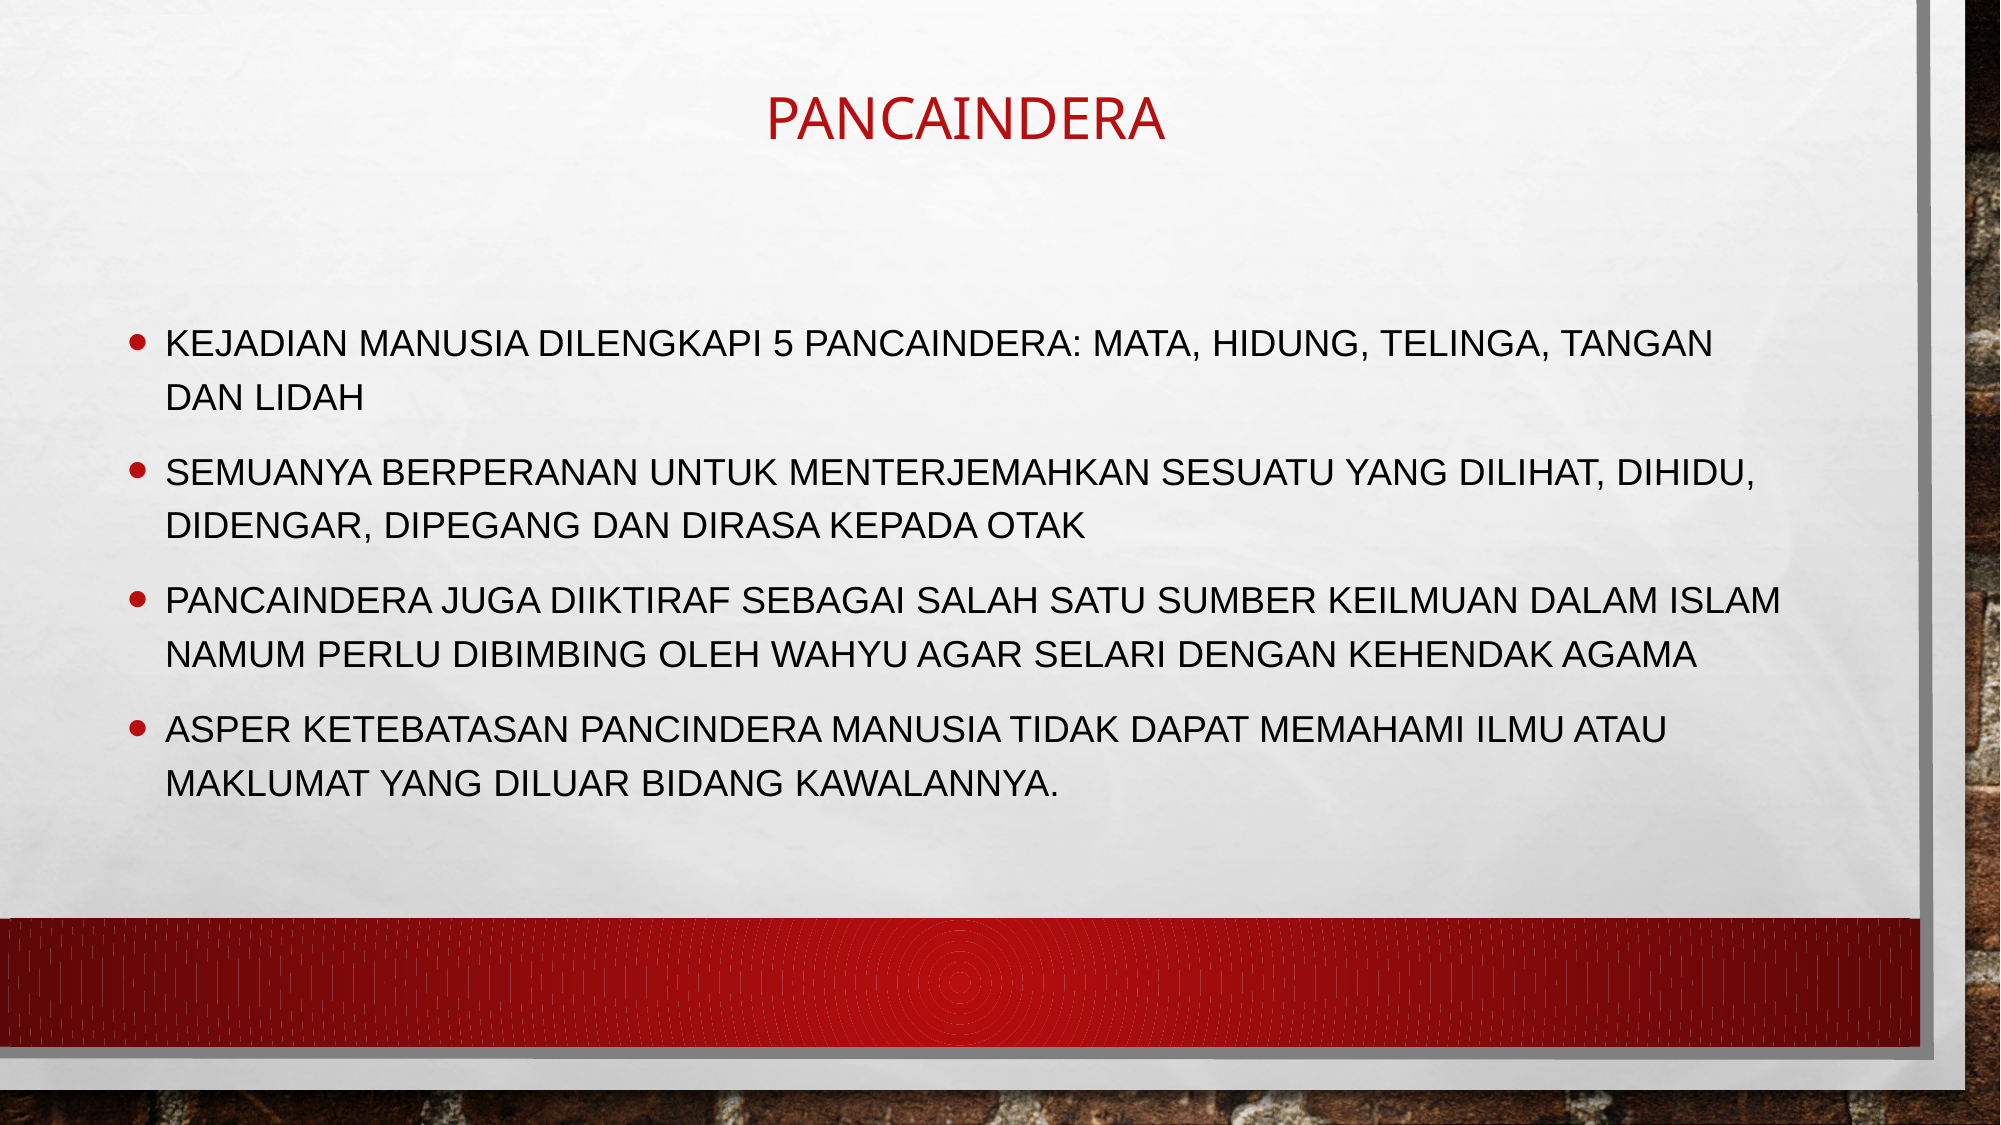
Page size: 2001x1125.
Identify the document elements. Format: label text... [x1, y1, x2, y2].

list Kejadian manusia dilengkapi 5 pancaindera: mata, hidung, telinga, tangan dan lidah Semuanya berperanan untuk menterjemahkan sesuatu yang dilihat, dihidu, didengar, dipegang dan dirasa kepada otak Pancaindera juga diiktiraf sebagai salah satu sumber keilmuan dalam islam namum perlu dibimbing oleh wahyu agar selari dengan kehendak agama Asper ketebatasan pancindera manusia tidak dapat memahami ilmu atau maklumat yang diluar bidang kawalannya. [112, 232, 1818, 882]
picture [0, 0, 2000, 1125]
title pancaindera [112, 25, 1818, 215]
